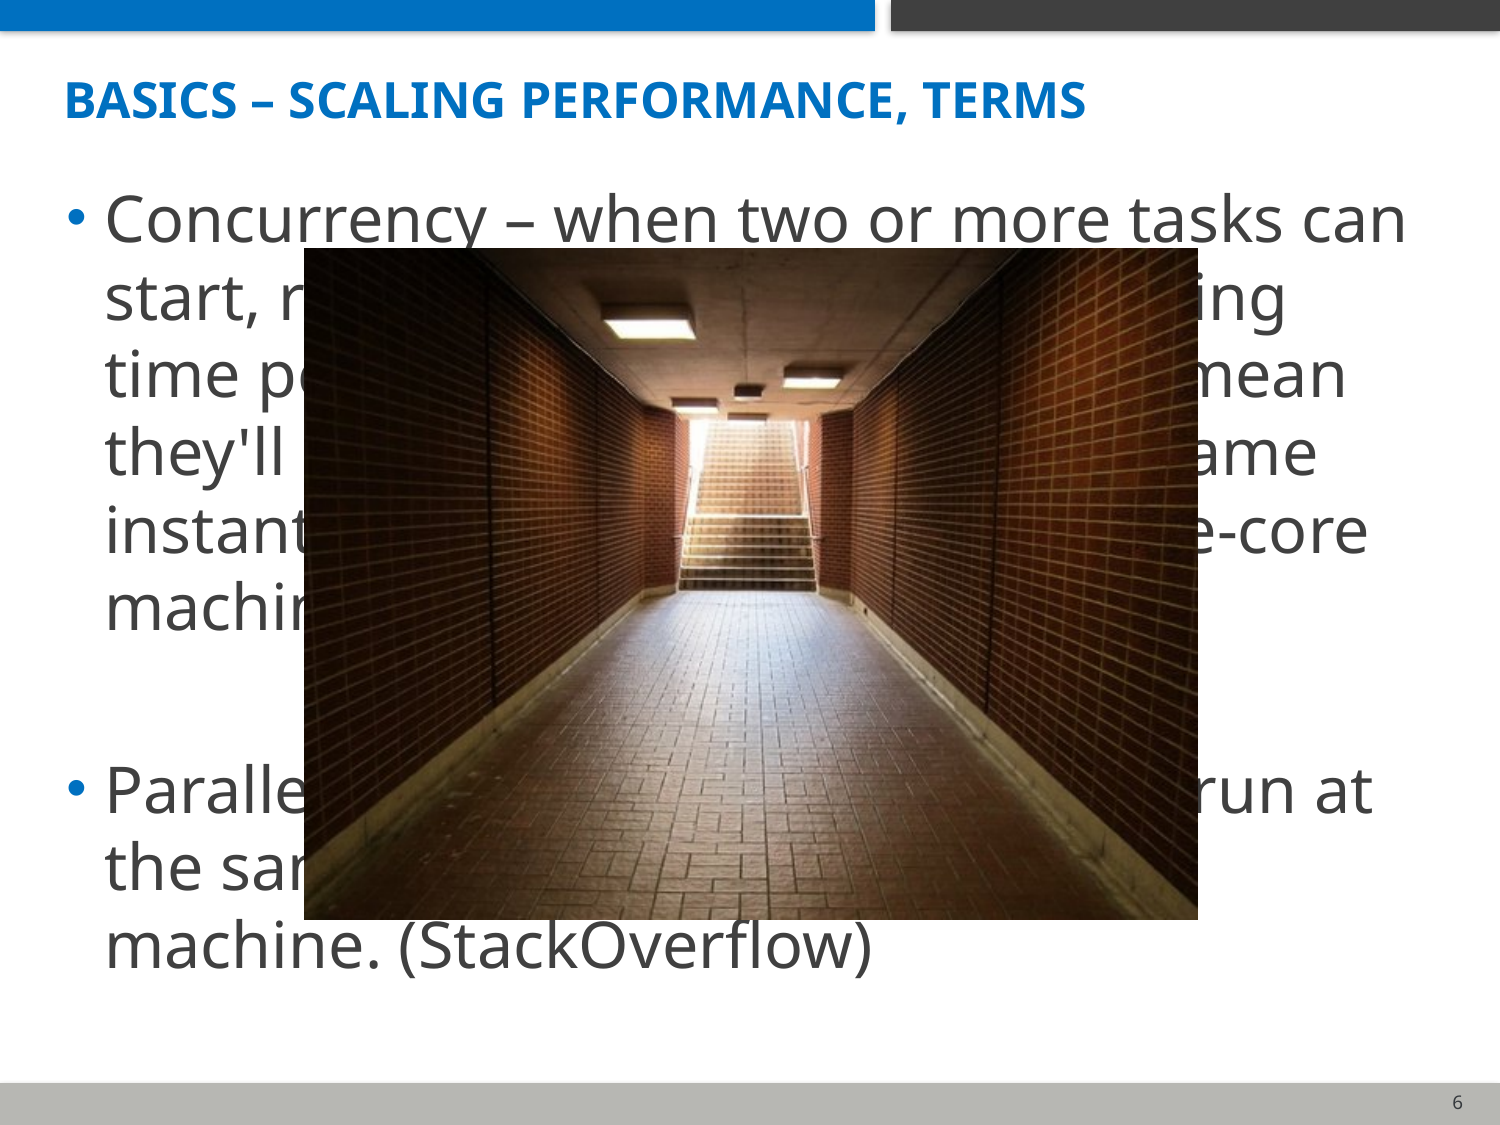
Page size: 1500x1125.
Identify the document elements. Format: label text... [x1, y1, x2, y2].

title Basics – Scaling Performance, Terms [48, 54, 1424, 142]
picture [303, 248, 1199, 920]
list Concurrency – when two or more tasks can start, run, and complete in overlapping time periods. It doesn't necessarily mean they'll ever both be running at the same instant. E.g., multitasking on a single-core machine. (StackOverflow) Parallelization – when tasks literally run at the same time, e.g., on a multi-core machine. (StackOverflow) [51, 170, 1425, 1052]
